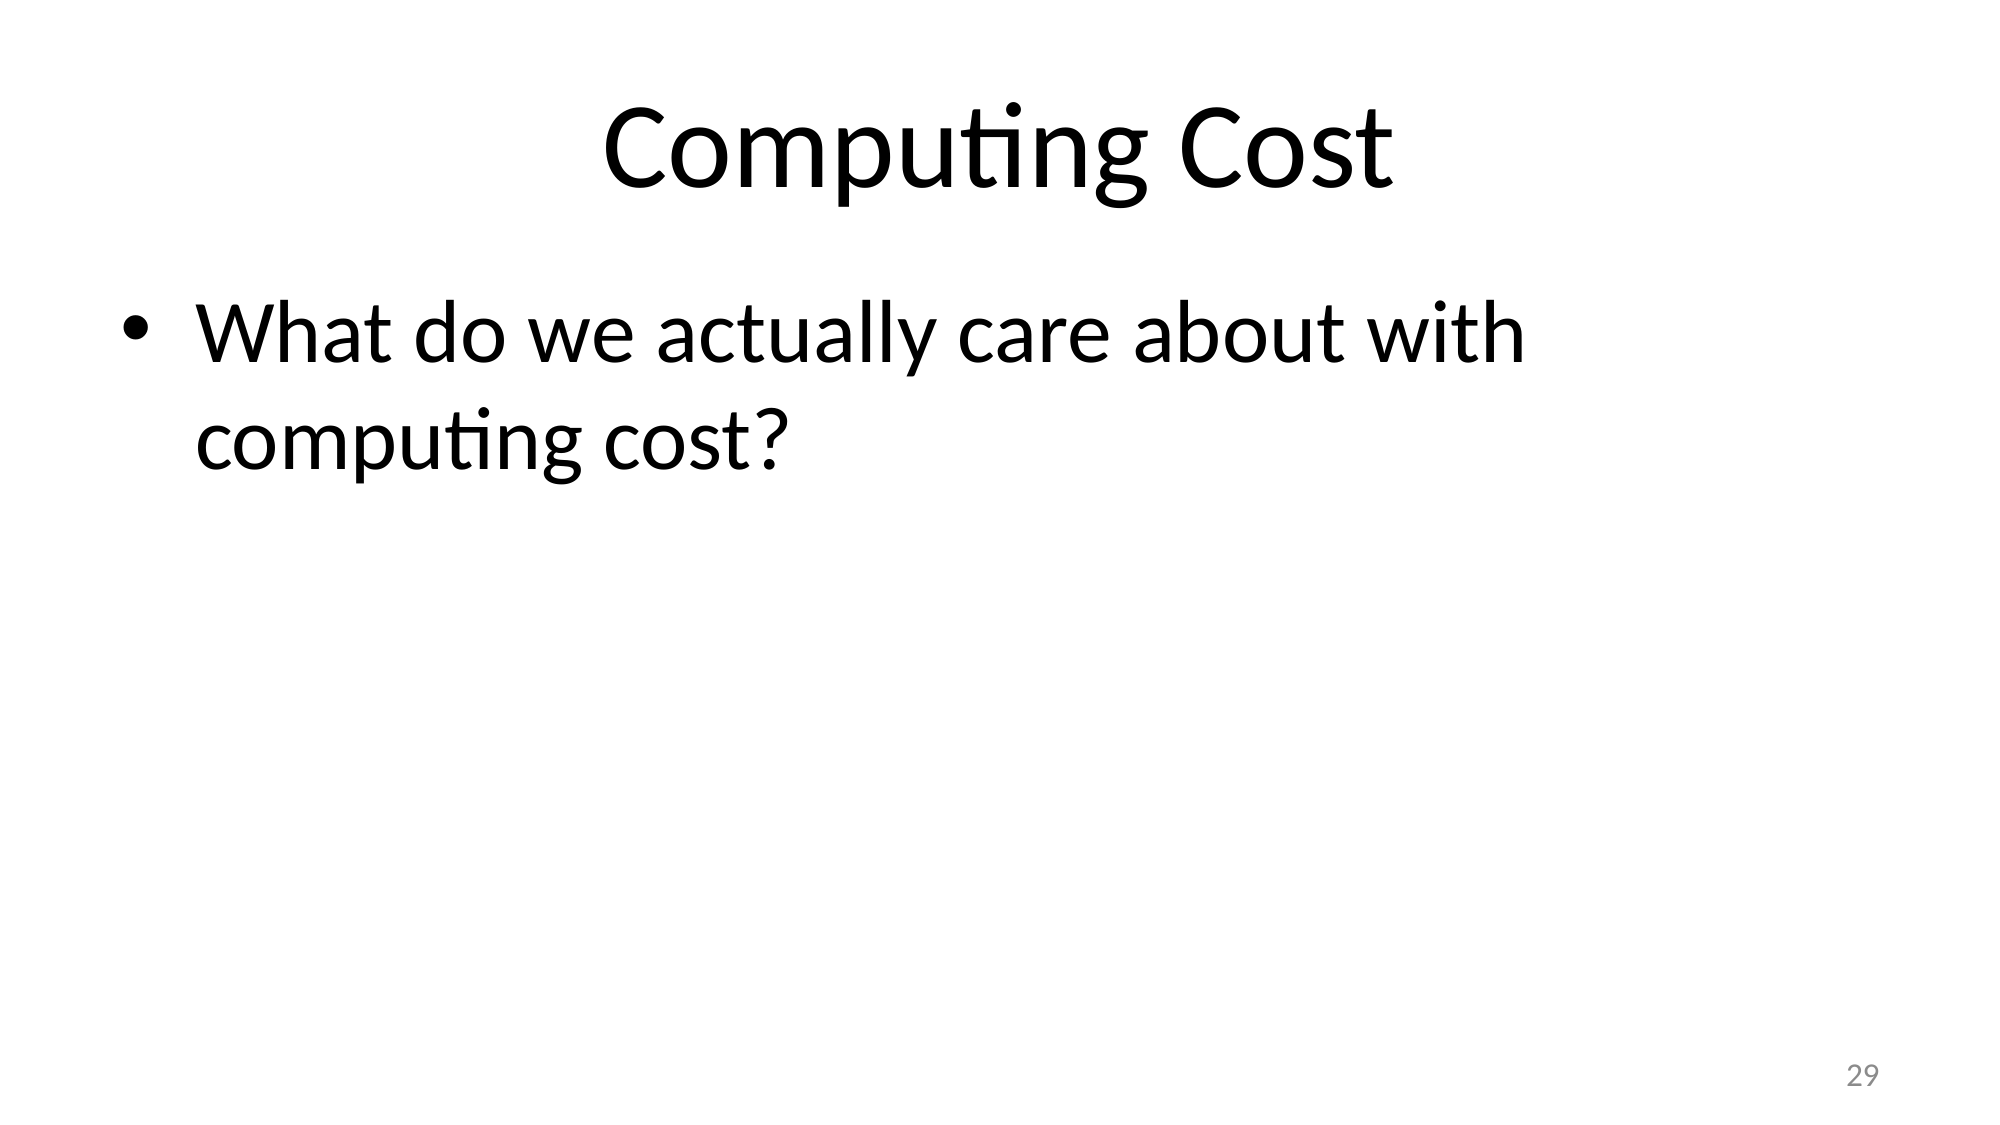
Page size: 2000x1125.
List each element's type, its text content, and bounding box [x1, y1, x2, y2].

title Computing Cost [99, 45, 1900, 233]
list What do we actually care about with computing cost? [99, 262, 1900, 1005]
slide_number 29 [1432, 1042, 1900, 1103]
